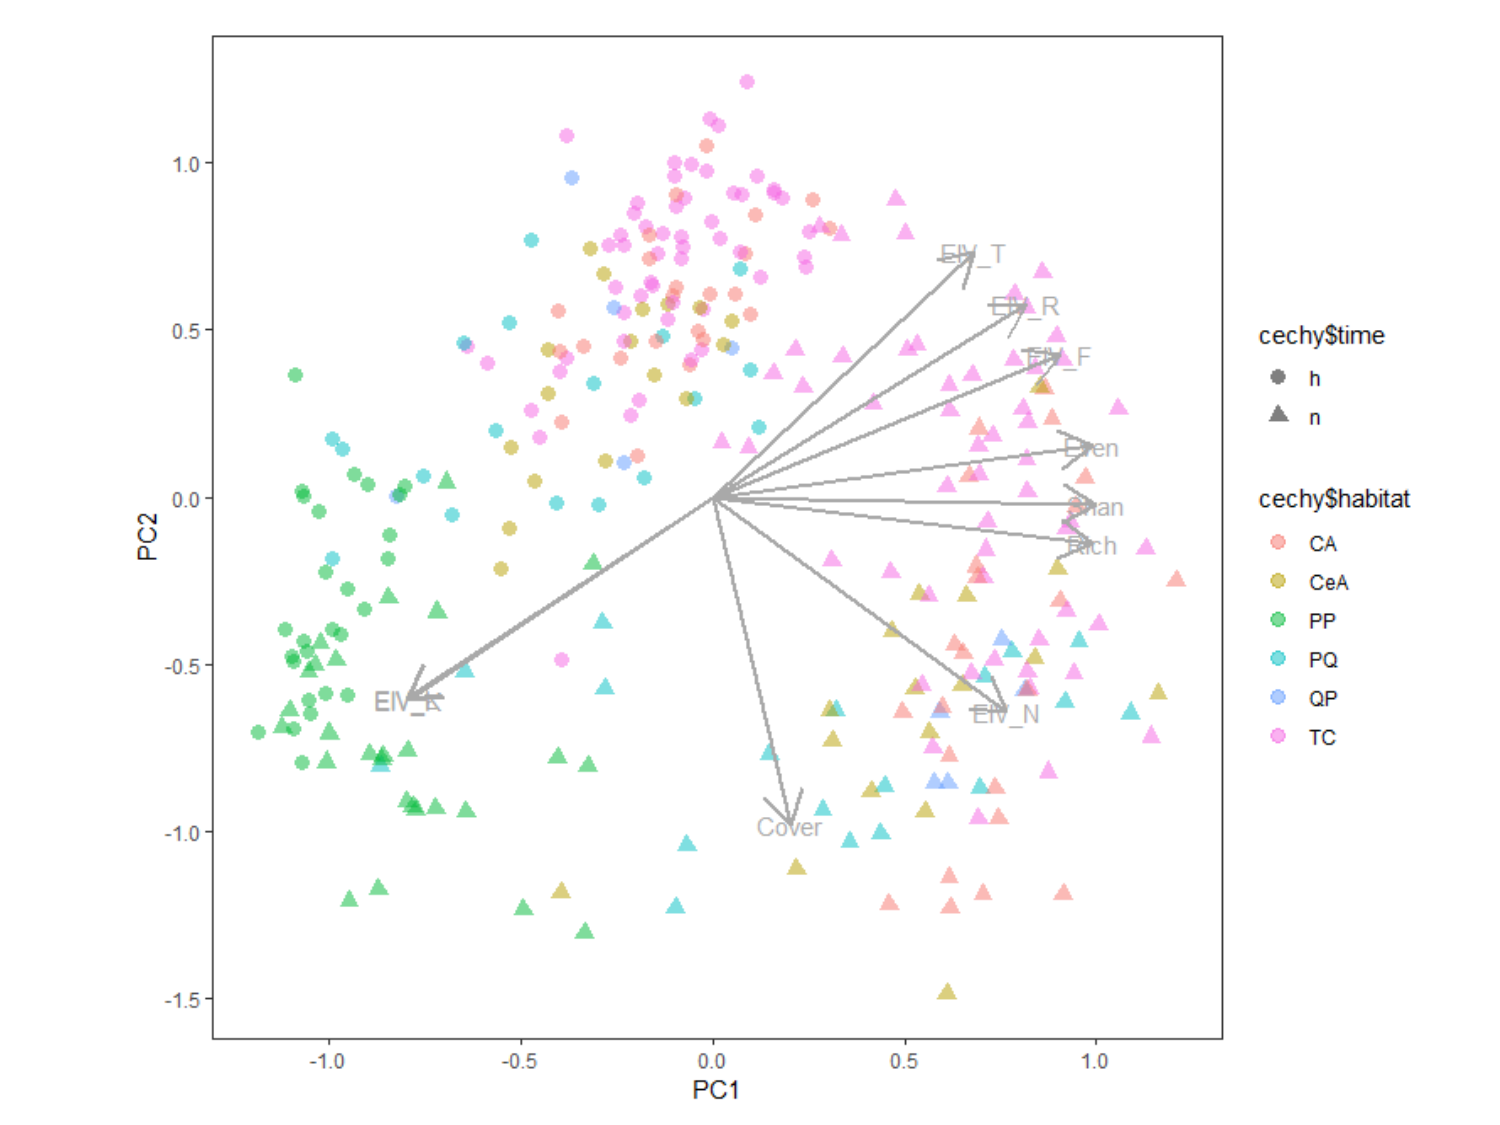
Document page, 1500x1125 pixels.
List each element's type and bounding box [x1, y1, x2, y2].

picture [123, 24, 1436, 1116]
